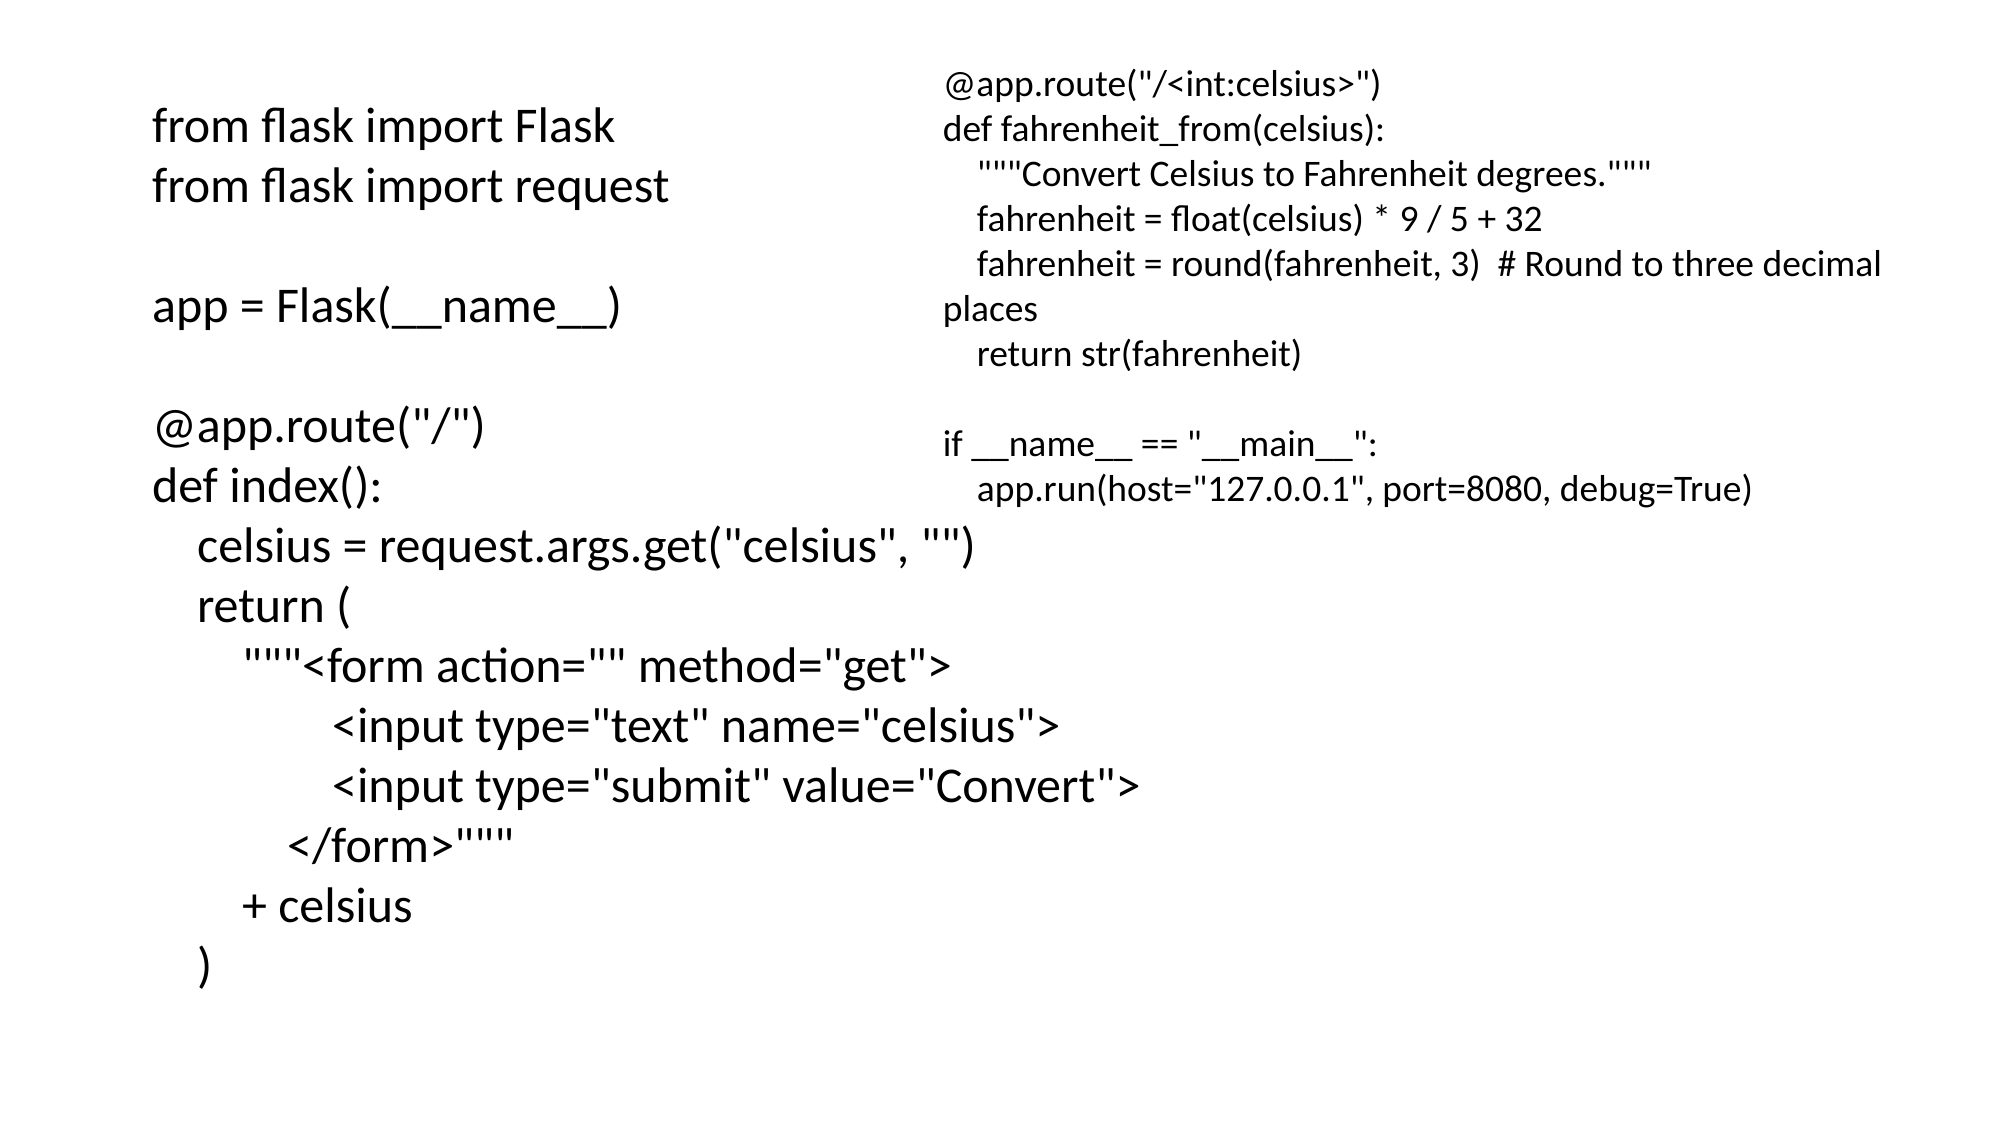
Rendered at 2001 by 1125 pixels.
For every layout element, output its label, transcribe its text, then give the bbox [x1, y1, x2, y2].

text_box @app.route("/<int:celsius>") def fahrenheit_from(celsius): """Convert Celsius to Fahrenheit degrees.""" fahrenheit = float(celsius) * 9 / 5 + 32 fahrenheit = round(fahrenheit, 3) # Round to three decimal places return str(fahrenheit) if __name__ == "__main__": app.run(host="127.0.0.1", port=8080, debug=True) [928, 51, 1928, 517]
text_box from flask import Flask from flask import request app = Flask(__name__) @app.route("/") def index(): celsius = request.args.get("celsius", "") return ( """<form action="" method="get"> <input type="text" name="celsius"> <input type="submit" value="Convert"> </form>""" + celsius ) [137, 85, 1501, 1061]
